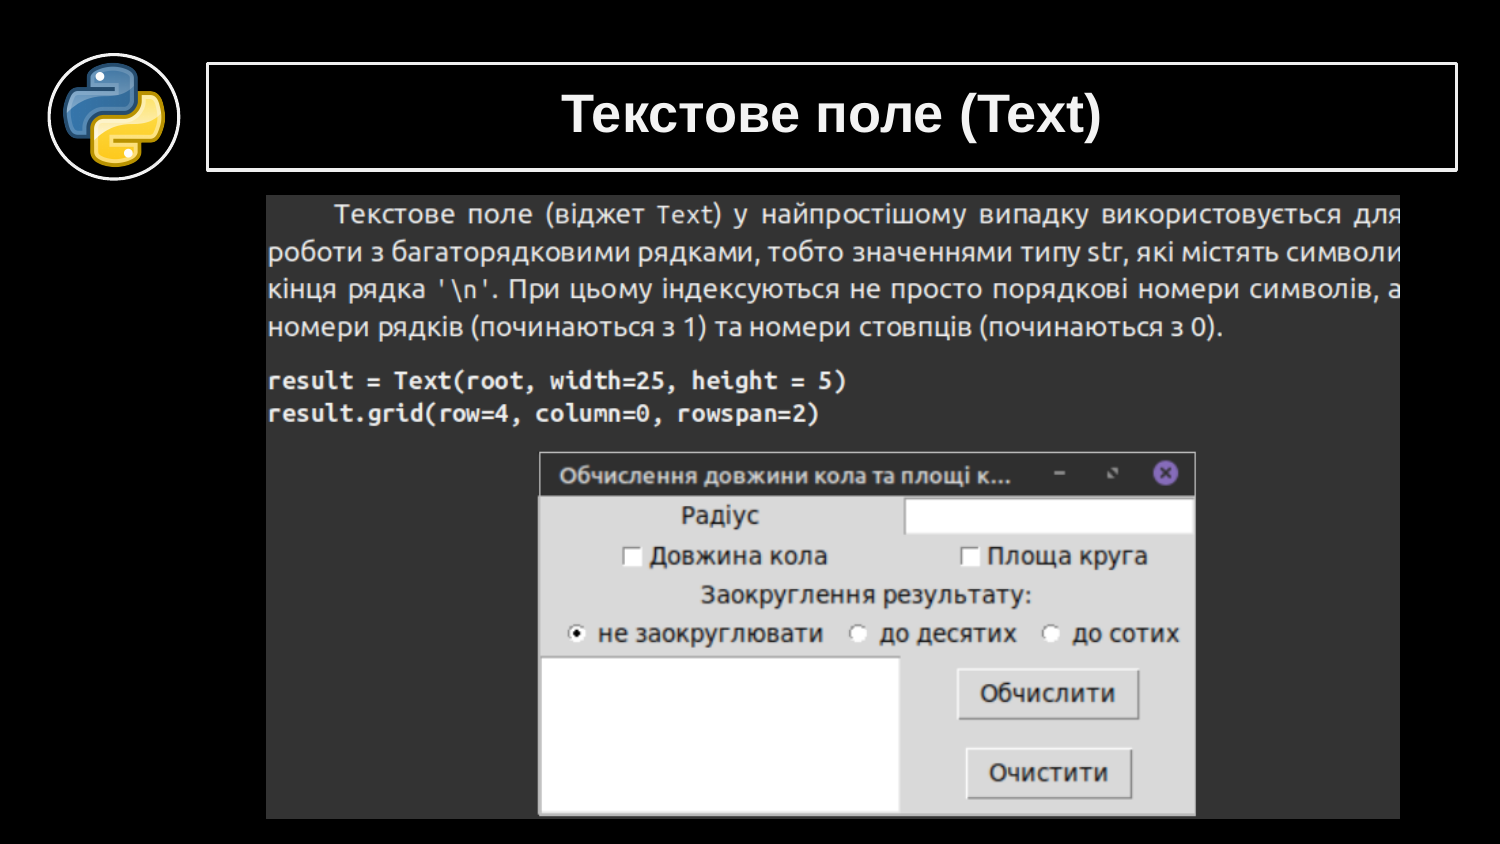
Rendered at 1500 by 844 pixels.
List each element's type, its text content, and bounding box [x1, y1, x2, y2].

picture [265, 194, 1400, 819]
picture [56, 60, 172, 177]
text_box Текстове поле (Text) [207, 63, 1457, 171]
text_box [92, 54, 136, 58]
